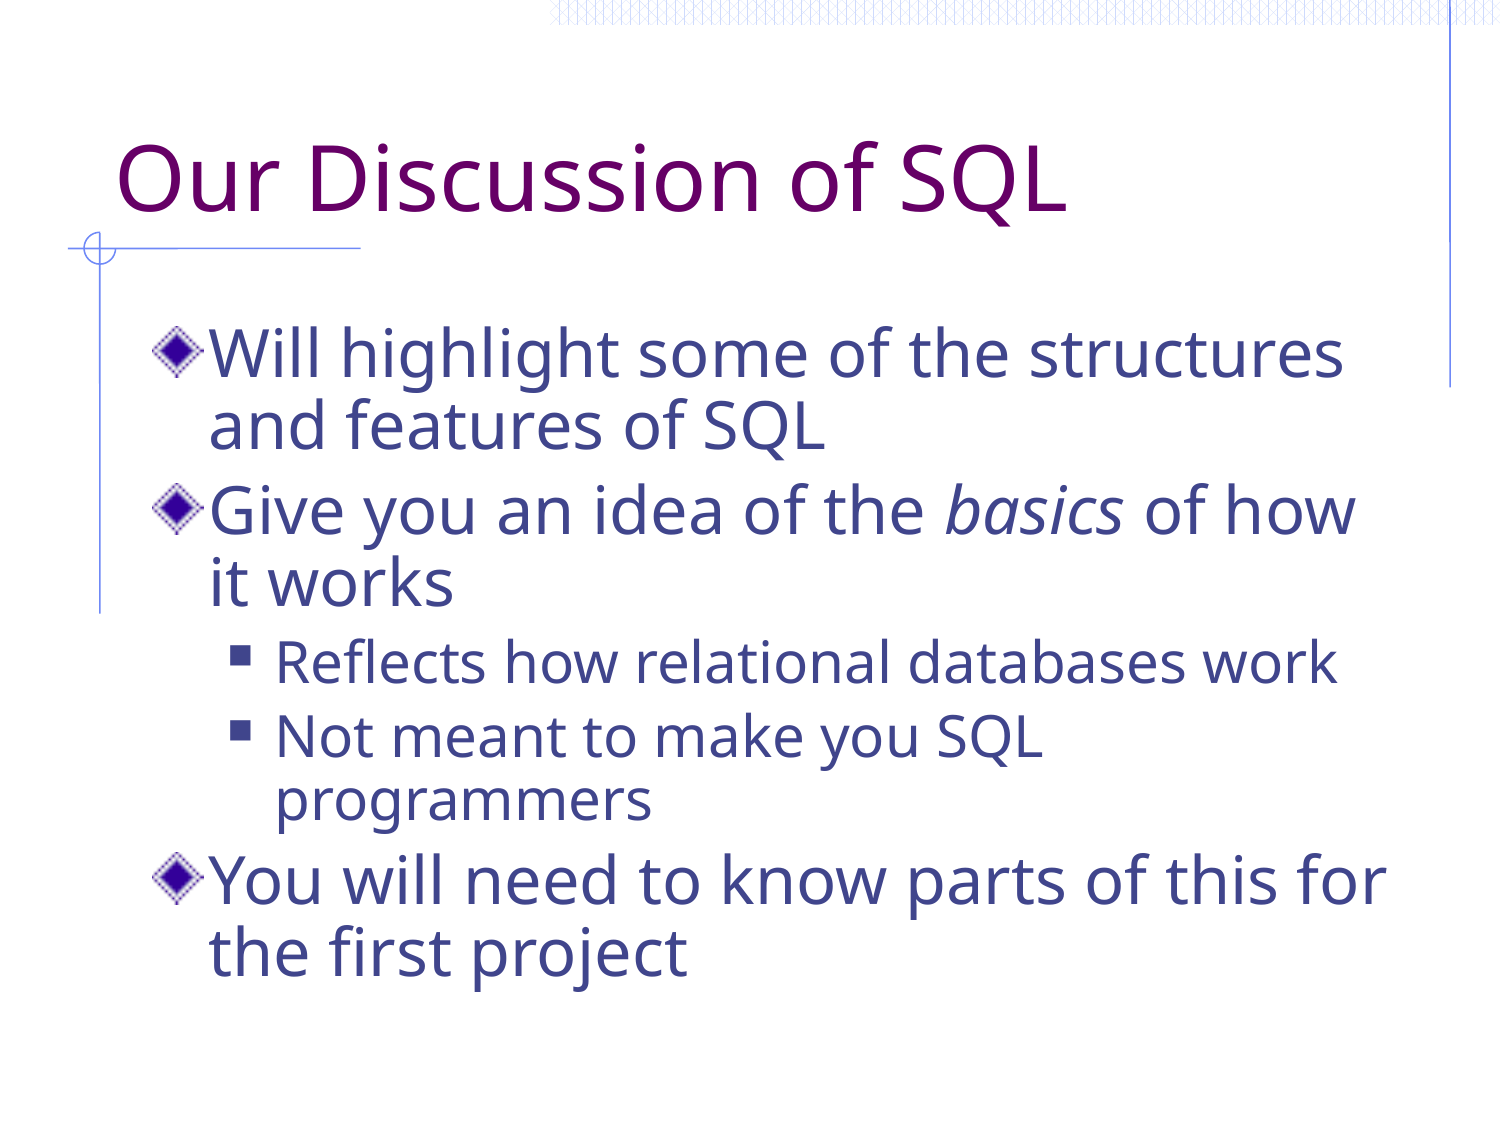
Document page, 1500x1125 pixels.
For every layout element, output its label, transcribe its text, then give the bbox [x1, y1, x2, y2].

picture [152, 852, 204, 905]
picture [152, 326, 204, 378]
picture [152, 483, 204, 535]
title Our Discussion of SQL [99, 50, 1375, 238]
list Will highlight some of the structures and features of SQL Give you an idea of the basics of how it works Reflects how relational databases work Not meant to make you SQL programmers You will need to know parts of this for the first project [137, 312, 1413, 988]
